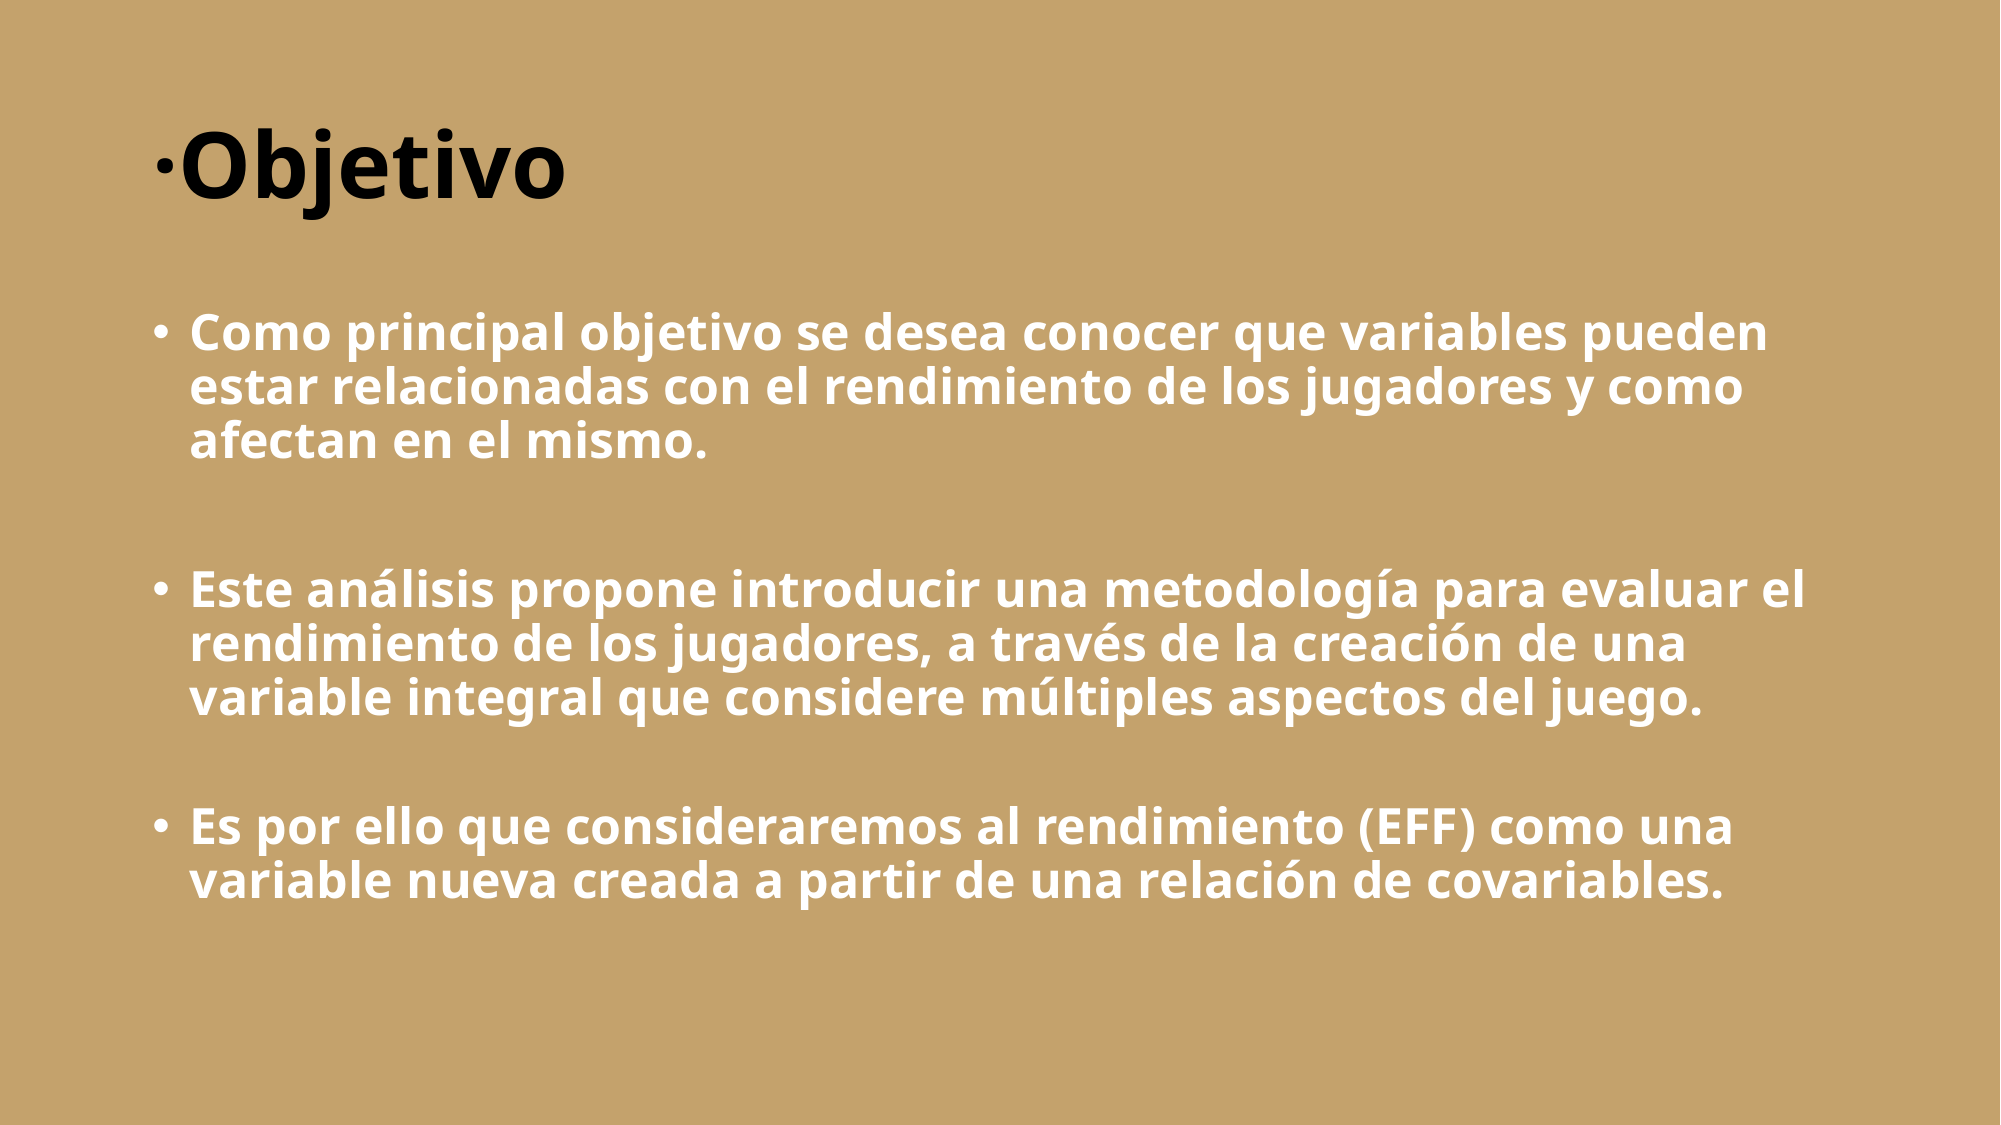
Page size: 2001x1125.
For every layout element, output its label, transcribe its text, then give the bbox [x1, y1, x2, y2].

list Como principal objetivo se desea conocer que variables pueden estar relacionadas con el rendimiento de los jugadores y como afectan en el mismo. Este análisis propone introducir una metodología para evaluar el rendimiento de los jugadores, a través de la creación de una variable integral que considere múltiples aspectos del juego. Es por ello que consideraremos al rendimiento (EFF) como una variable nueva creada a partir de una relación de covariables. [137, 299, 1863, 1014]
title ·Objetivo [137, 59, 1863, 278]
